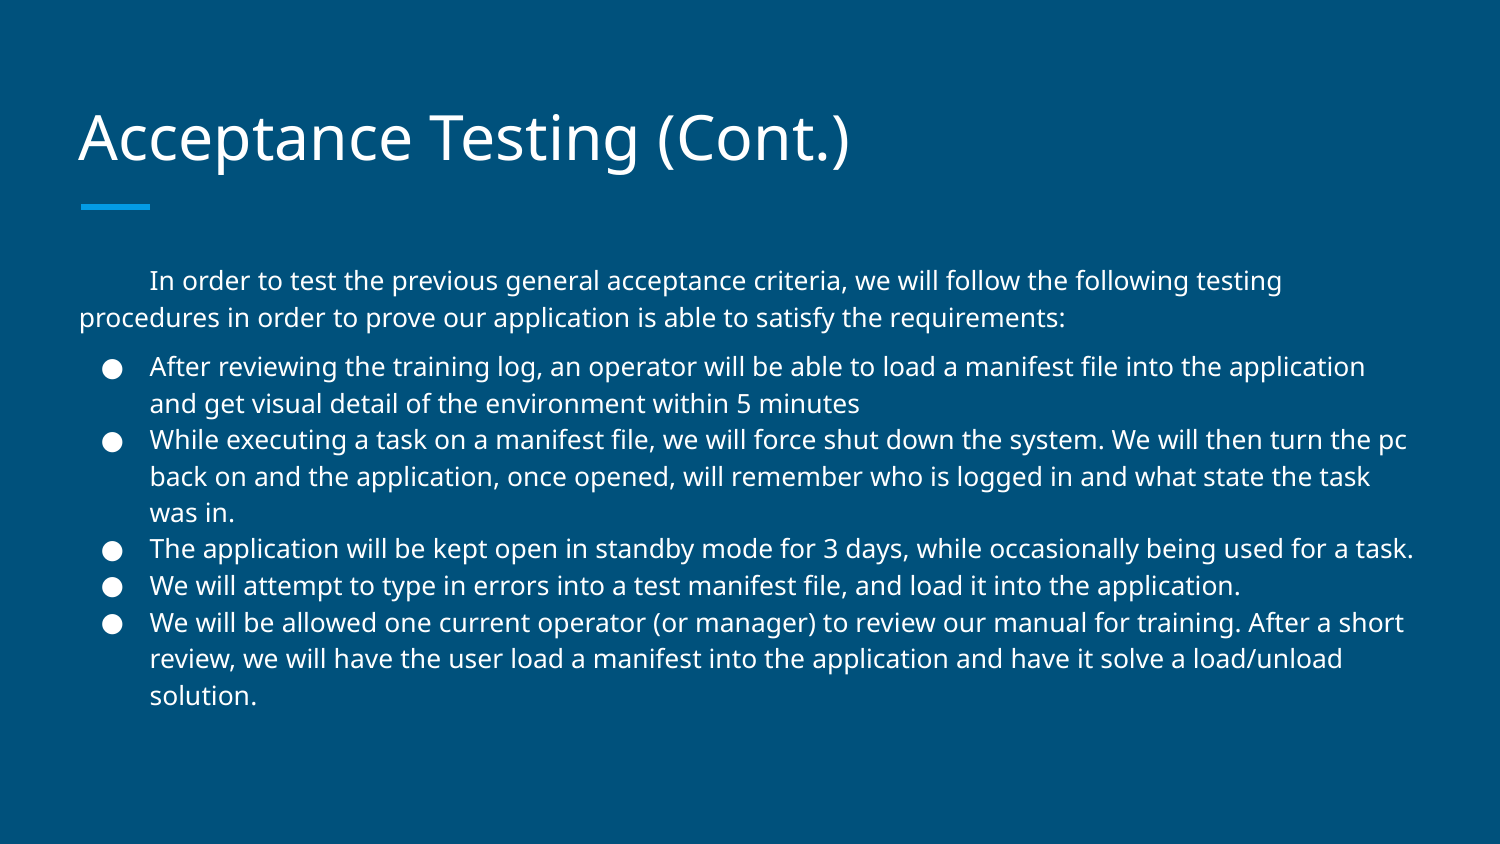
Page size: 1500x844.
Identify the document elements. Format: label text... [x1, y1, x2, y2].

list In order to test the previous general acceptance criteria, we will follow the following testing procedures in order to prove our application is able to satisfy the requirements: After reviewing the training log, an operator will be able to load a manifest file into the application and get visual detail of the environment within 5 minutes While executing a task on a manifest file, we will force shut down the system. We will then turn the pc back on and the application, once opened, will remember who is logged in and what state the task was in. The application will be kept open in standby mode for 3 days, while occasionally being used for a task. We will attempt to type in errors into a test manifest file, and load it into the application. We will be allowed one current operator (or manager) to review our manual for training. After a short review, we will have the user load a manifest into the application and have it solve a load/unload solution. [63, 244, 1437, 750]
title Acceptance Testing (Cont.) [63, 75, 1437, 188]
